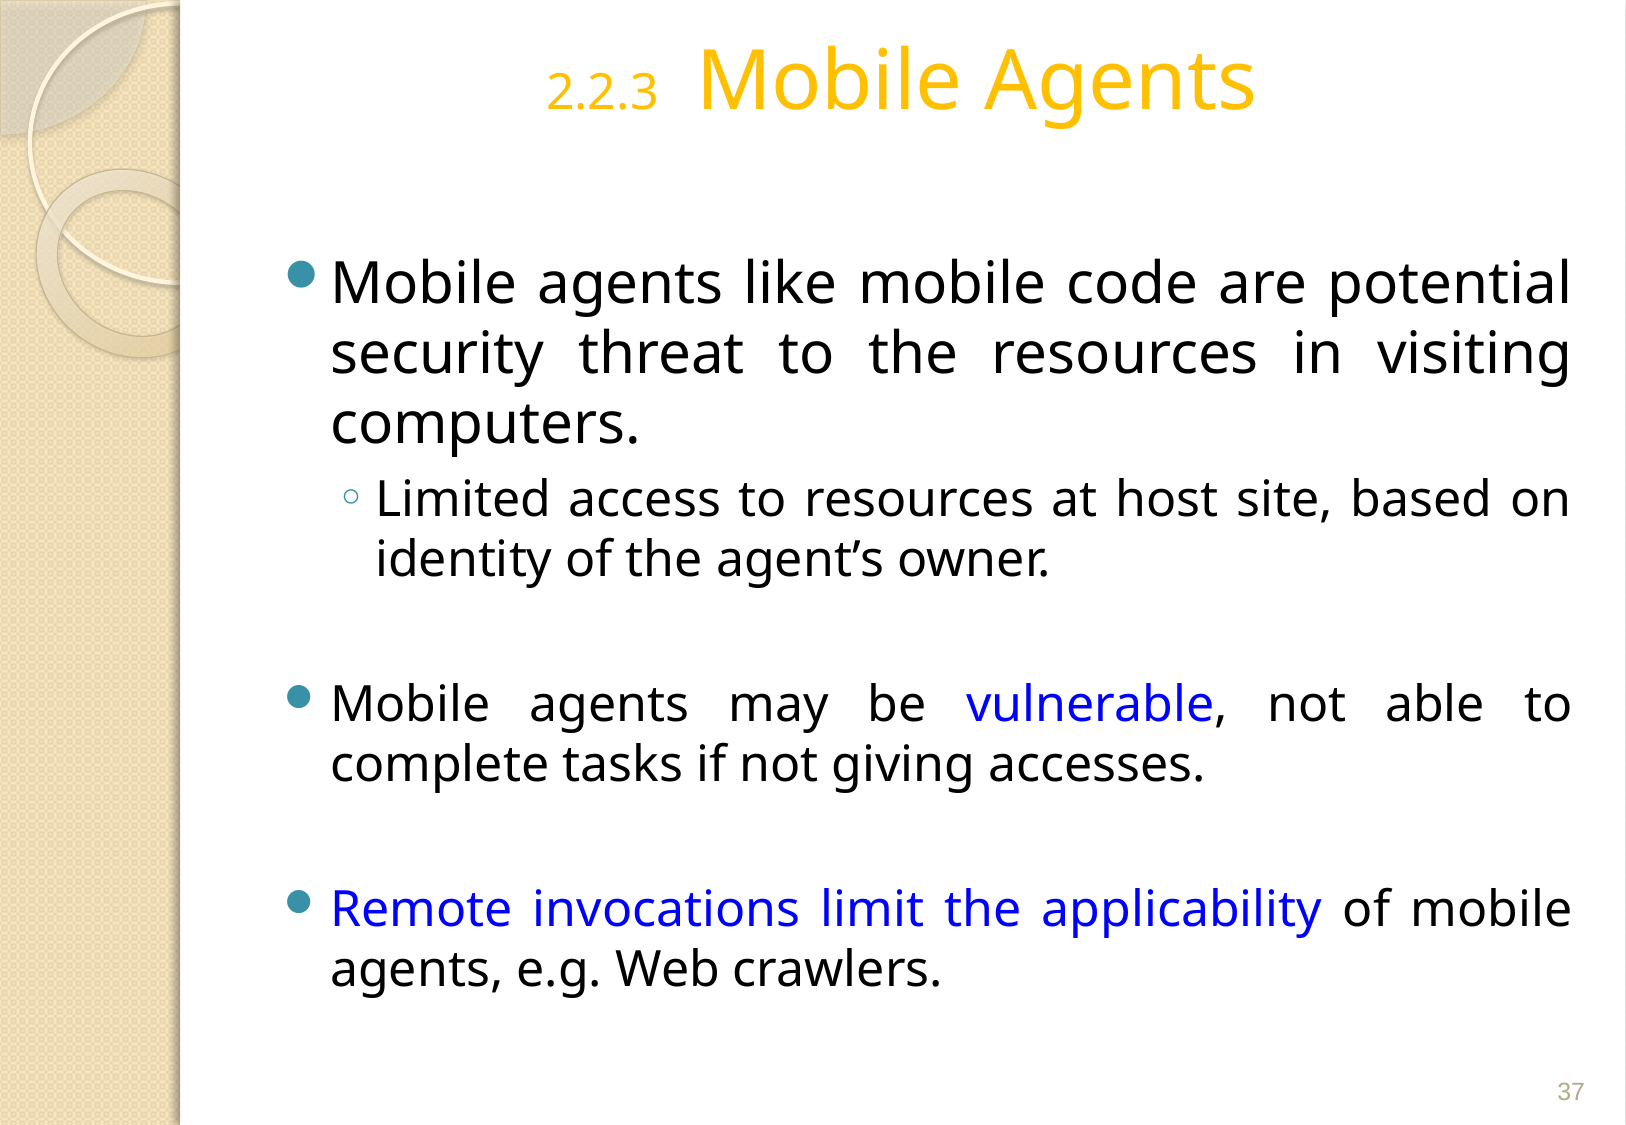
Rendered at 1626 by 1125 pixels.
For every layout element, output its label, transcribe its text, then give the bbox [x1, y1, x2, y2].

title 2.2.3 Mobile Agents [178, 0, 1625, 153]
slide_number 37 [1530, 1034, 1612, 1113]
text_box [81, 45, 1544, 233]
list Mobile agents like mobile code are potential security threat to the resources in visiting computers. Limited access to resources at host site, based on identity of the agent’s owner. Mobile agents may be vulnerable, not able to complete tasks if not giving accesses. Remote invocations limit the applicability of mobile agents, e.g. Web crawlers. [254, 237, 1588, 1026]
